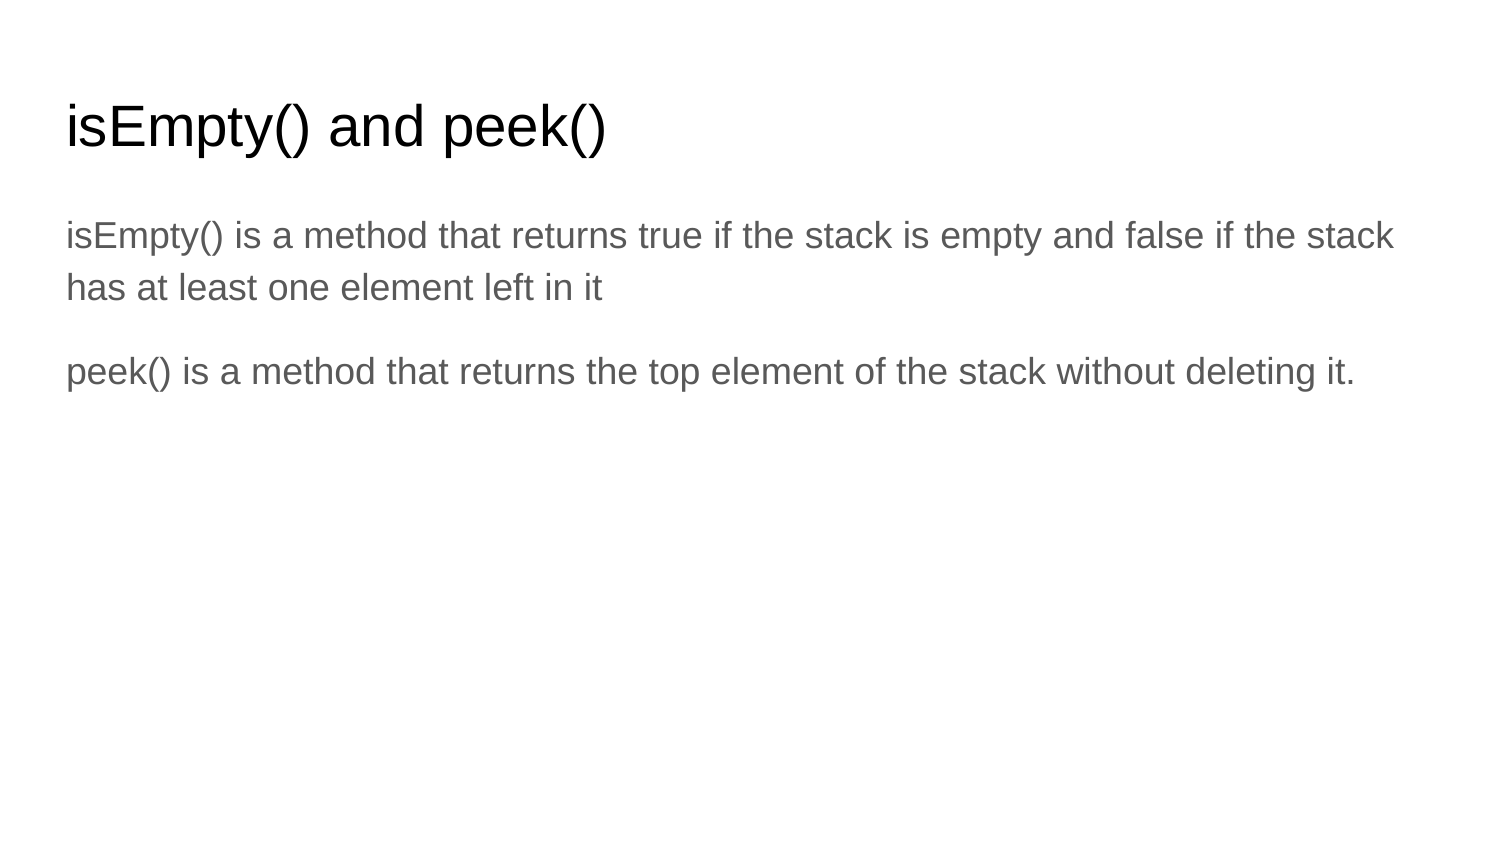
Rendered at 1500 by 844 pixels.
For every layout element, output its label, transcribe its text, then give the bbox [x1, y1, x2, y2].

list isEmpty() is a method that returns true if the stack is empty and false if the stack has at least one element left in it peek() is a method that returns the top element of the stack without deleting it. [51, 189, 1449, 750]
title isEmpty() and peek() [51, 72, 1449, 167]
